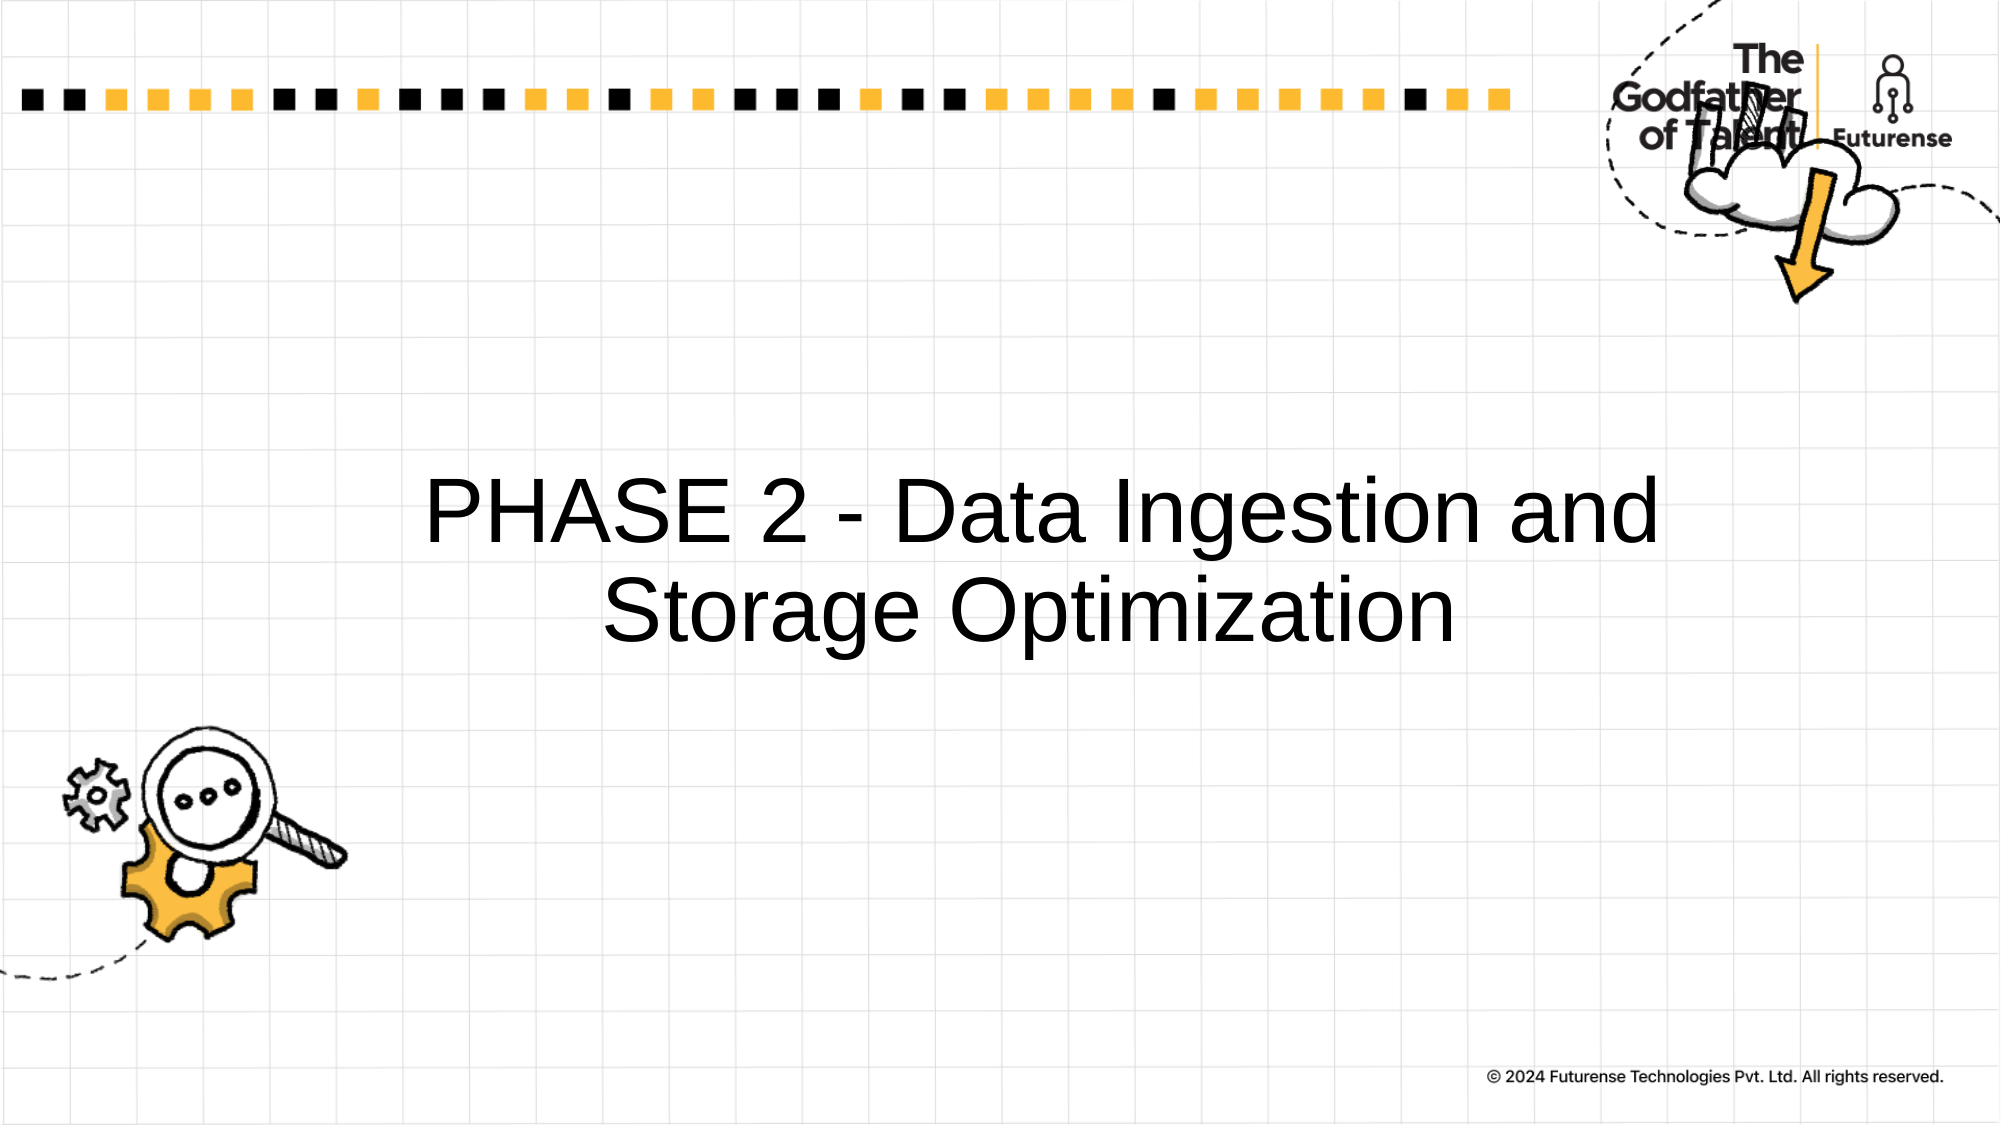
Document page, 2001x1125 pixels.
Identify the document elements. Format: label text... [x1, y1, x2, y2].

picture [0, 0, 2001, 1125]
title PHASE 2 - Data Ingestion and Storage Optimization [382, 453, 1704, 672]
